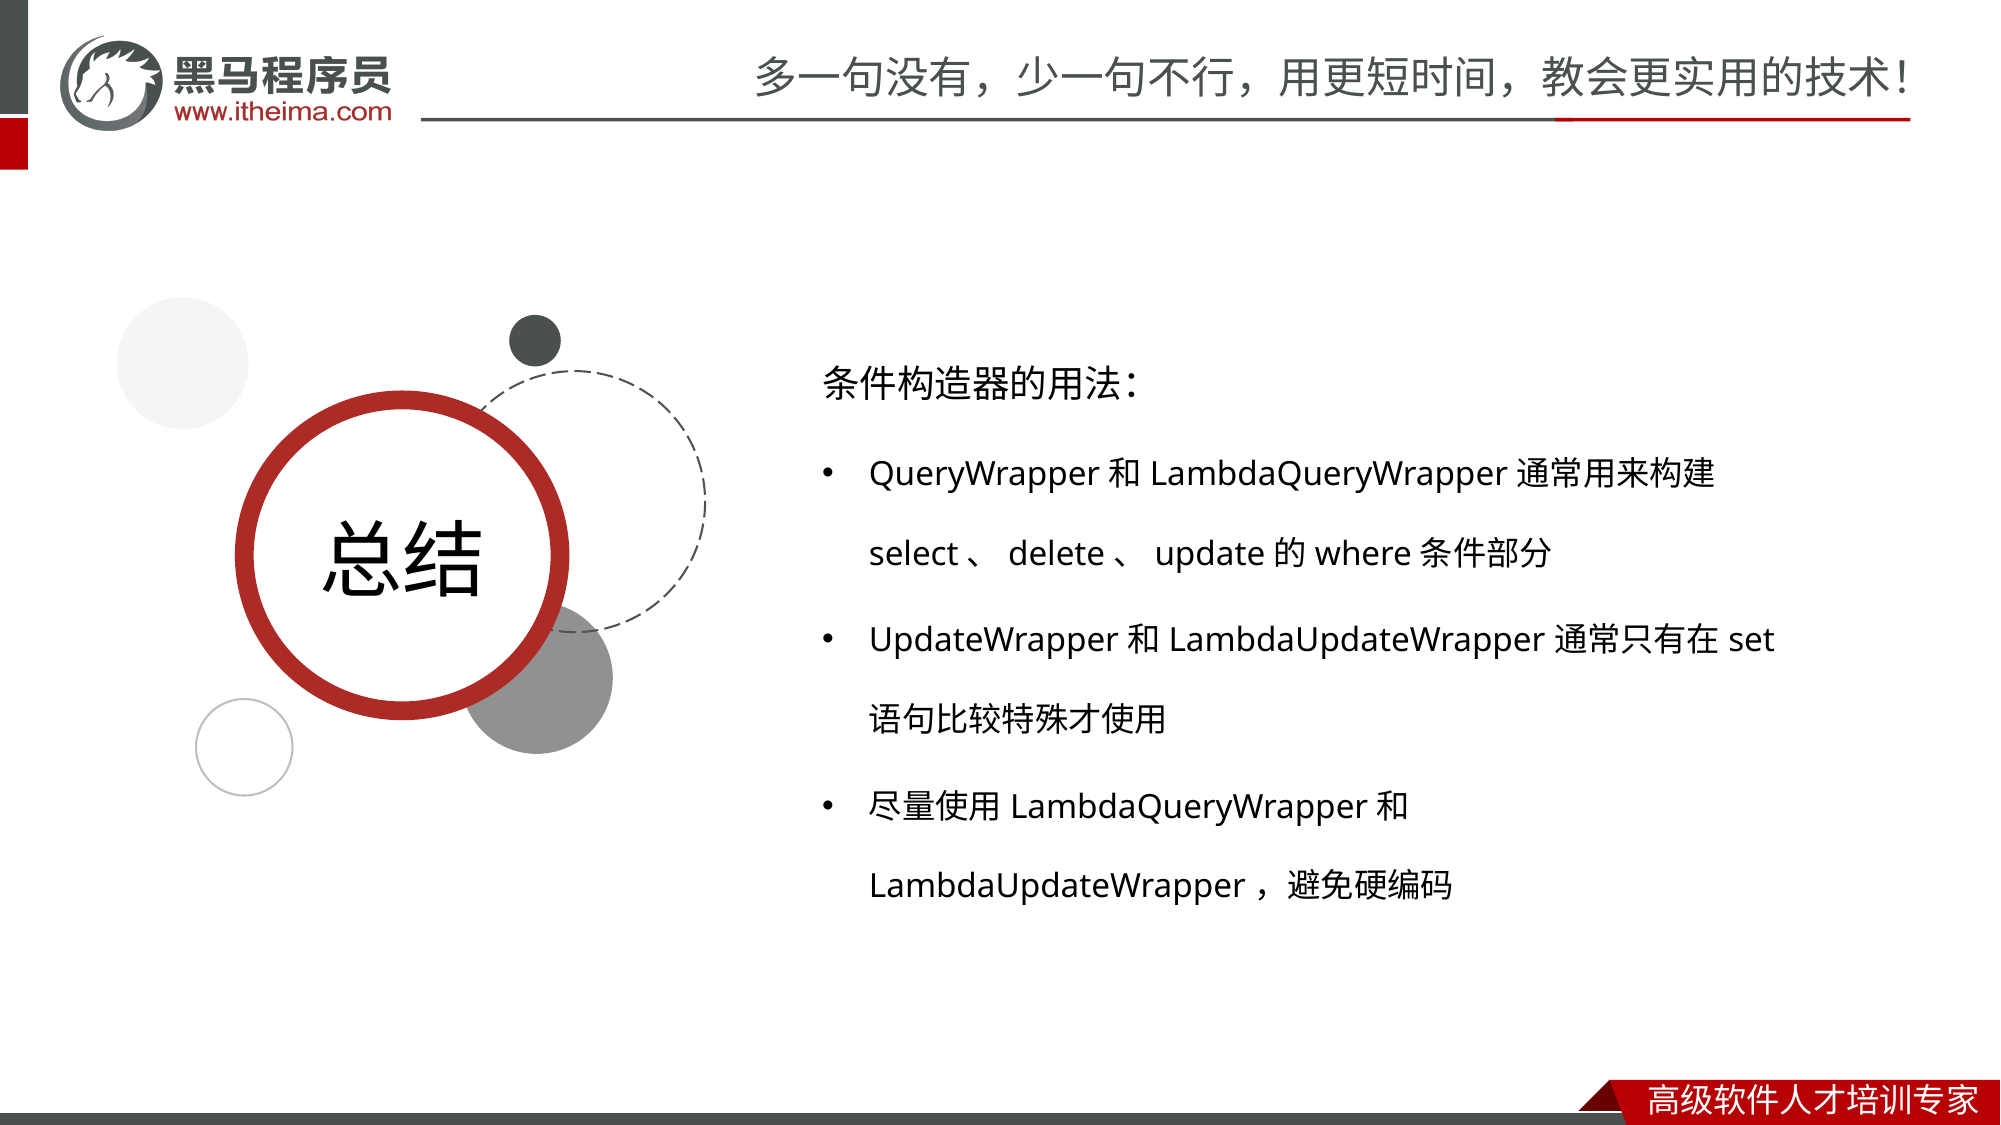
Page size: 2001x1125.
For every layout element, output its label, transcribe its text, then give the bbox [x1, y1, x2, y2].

picture [14, 0, 453, 179]
list 条件构造器的用法： QueryWrapper和LambdaQueryWrapper通常用来构建select、delete、update的where条件部分 UpdateWrapper和LambdaUpdateWrapper通常只有在set语句比较特殊才使用 尽量使用LambdaQueryWrapper和LambdaUpdateWrapper，避免硬编码 [807, 239, 1811, 980]
